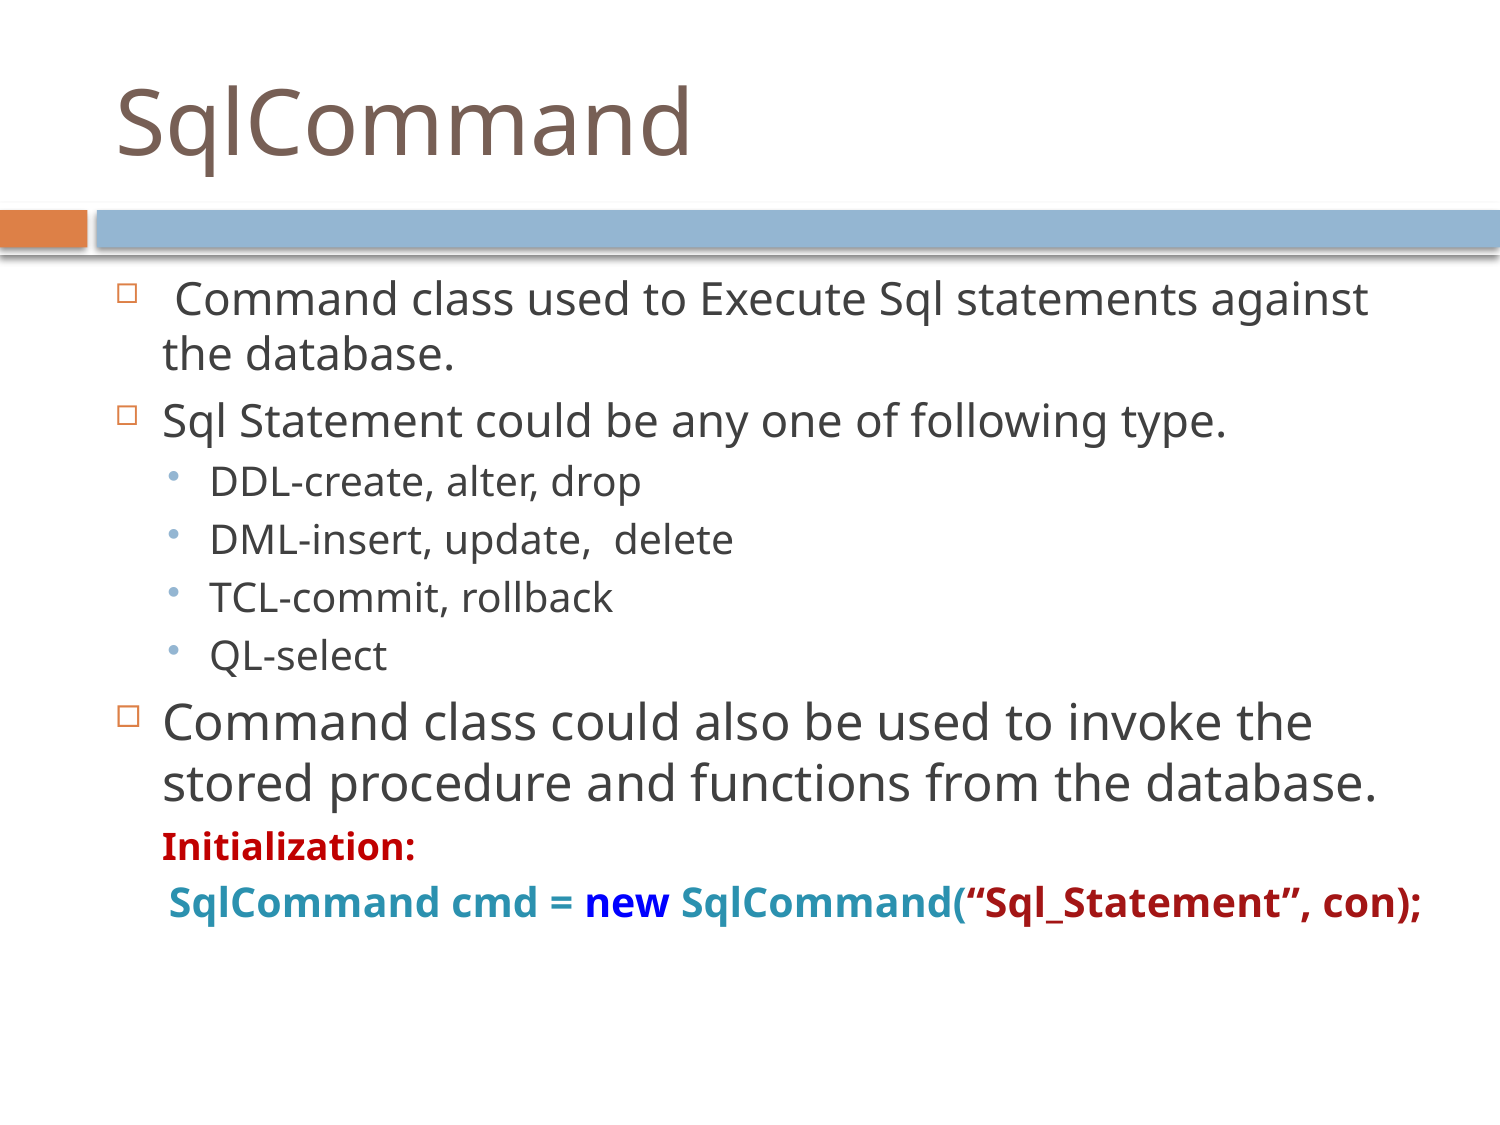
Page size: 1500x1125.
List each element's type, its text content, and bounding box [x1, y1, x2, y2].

title SqlCommand [100, 37, 1438, 200]
list Command class used to Execute Sql statements against the database. Sql Statement could be any one of following type. DDL-create, alter, drop DML-insert, update, delete TCL-commit, rollback QL-select Command class could also be used to invoke the stored procedure and functions from the database. Initialization: SqlCommand cmd = new SqlCommand(“Sql_Statement”, con); [100, 262, 1438, 1000]
